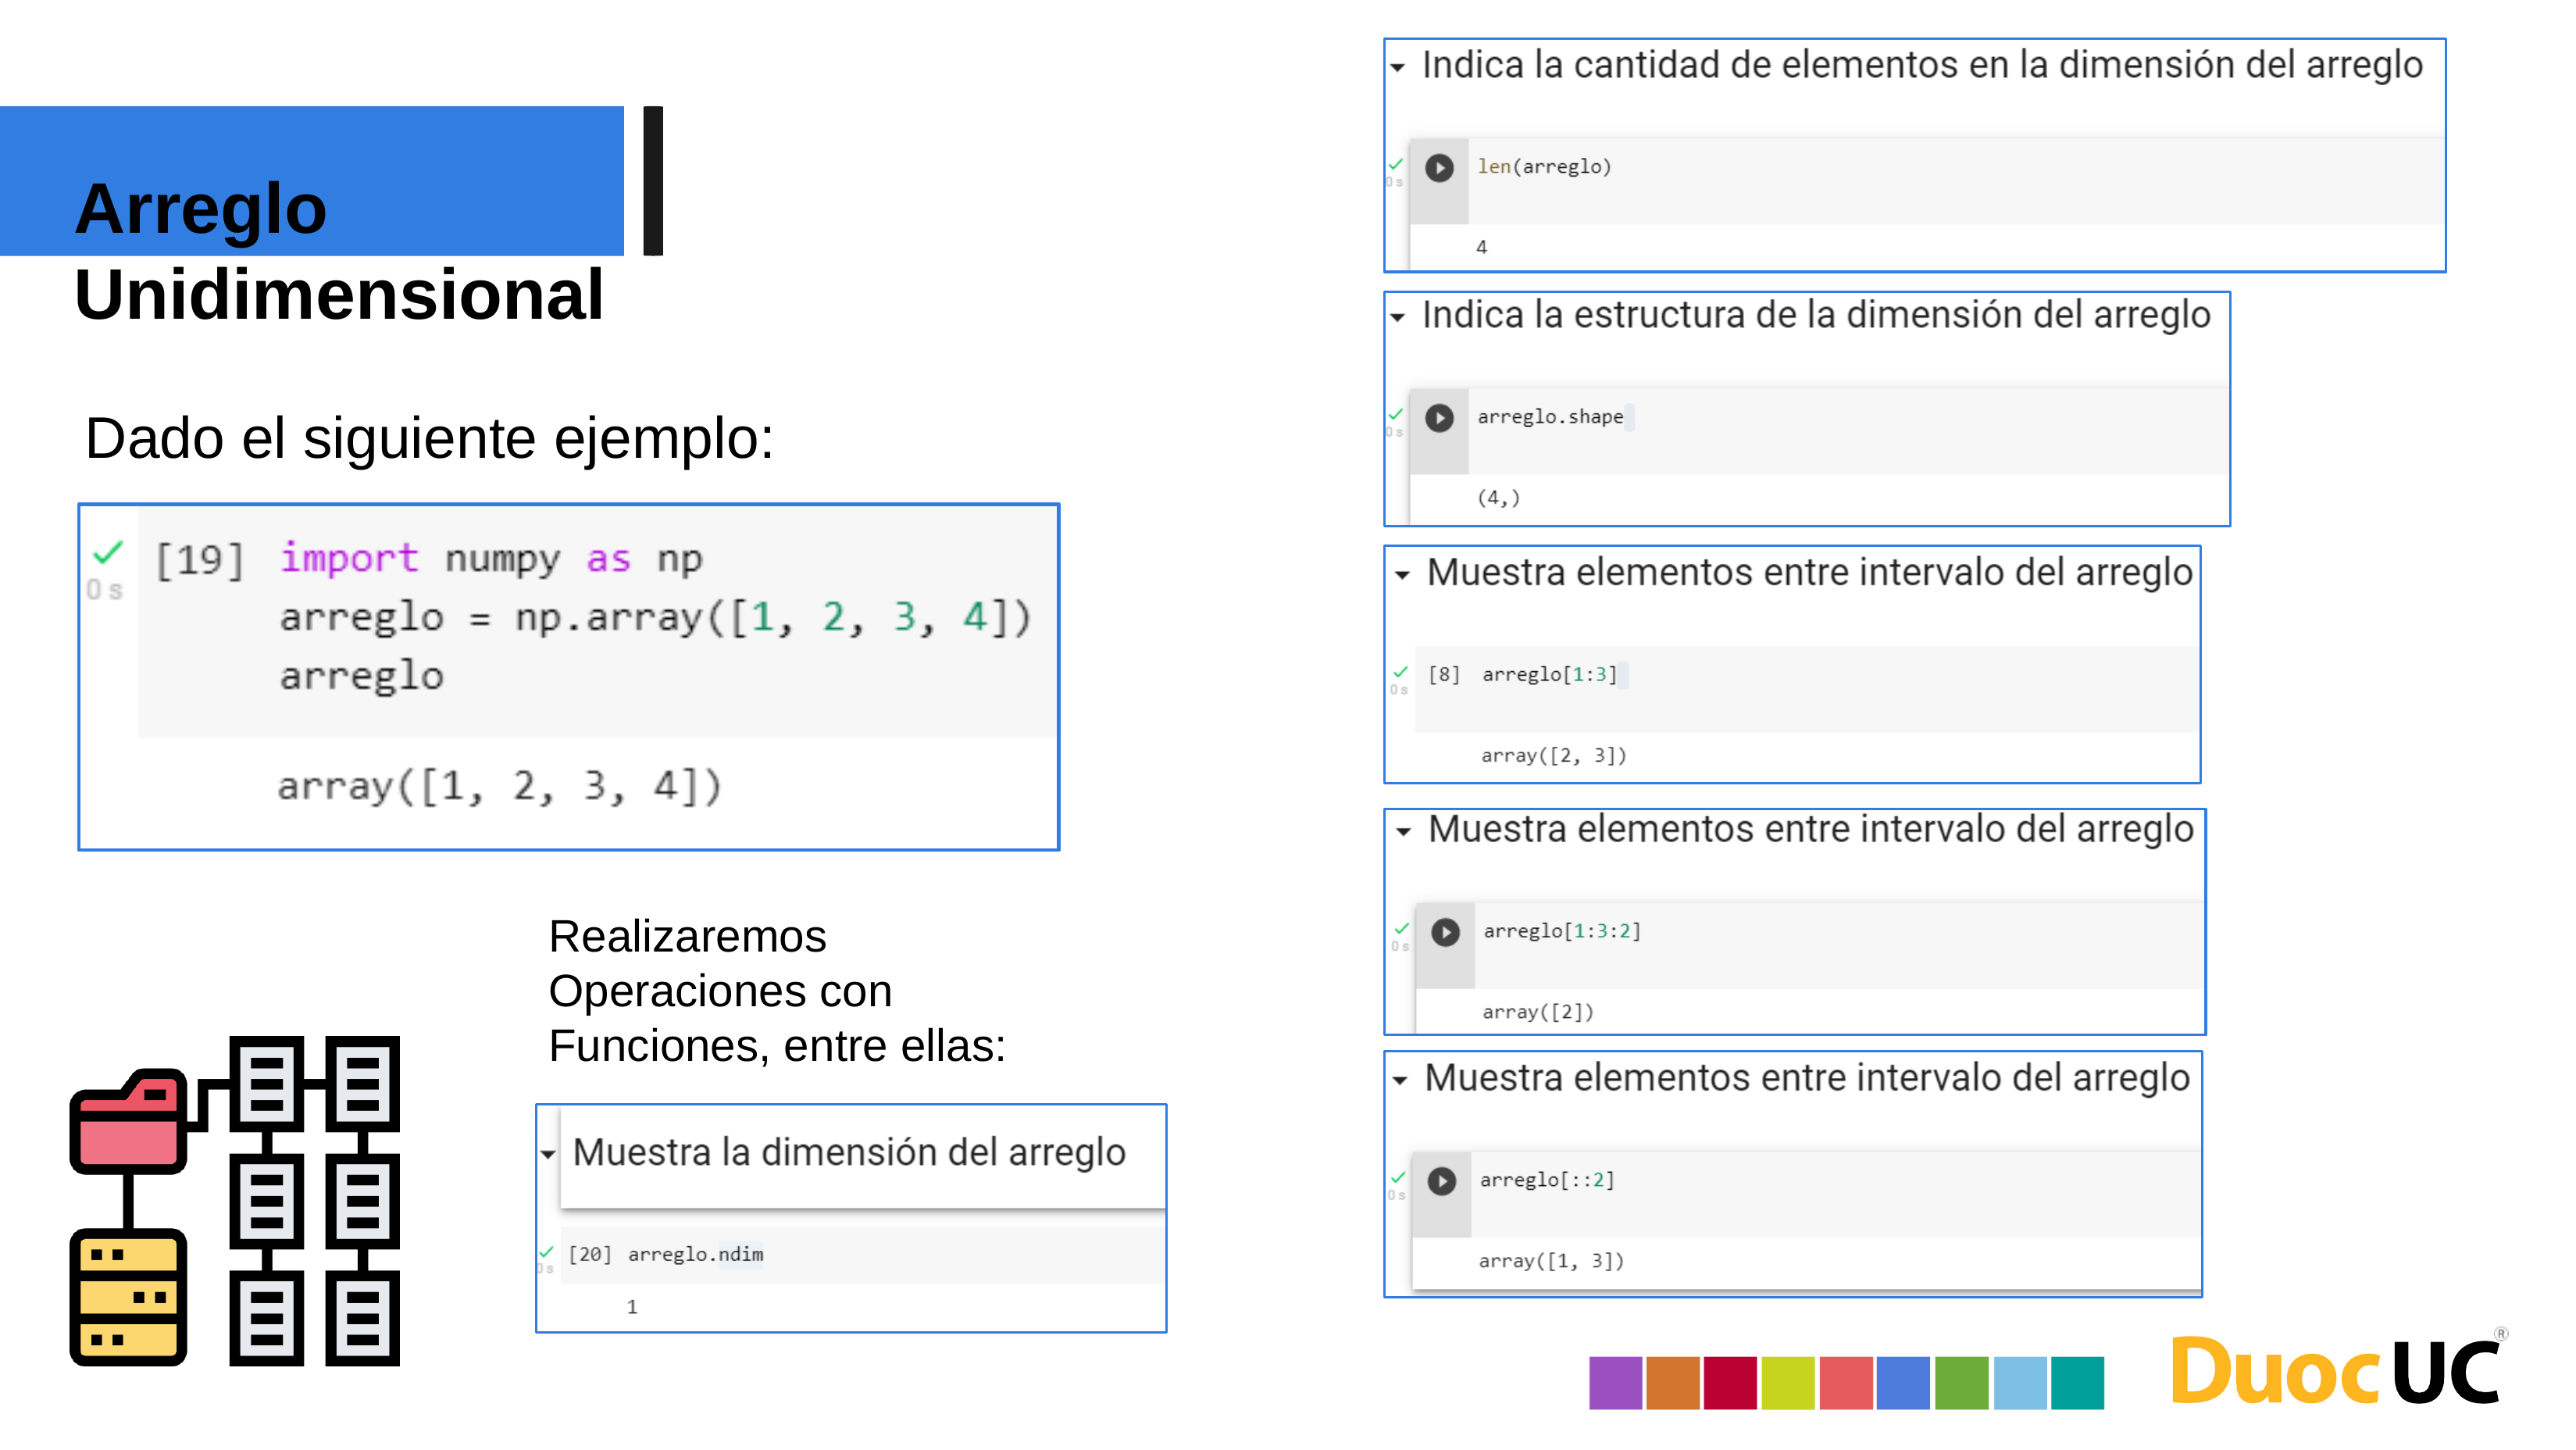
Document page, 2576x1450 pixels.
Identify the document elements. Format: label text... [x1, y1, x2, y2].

picture [1385, 39, 2446, 271]
picture [1385, 546, 2200, 783]
picture [70, 1036, 400, 1366]
picture [1385, 1052, 2201, 1297]
picture [537, 1105, 1166, 1332]
picture [80, 505, 1058, 848]
picture [2494, 1327, 2509, 1341]
list Arreglo Unidimensional [73, 161, 624, 394]
text_box Dado el siguiente ejemplo: [73, 394, 875, 477]
picture [1385, 809, 2205, 1034]
list Arreglo Unidimensional [73, 477, 624, 991]
text_box Realizaremos Operaciones con Funciones, entre ellas: [537, 901, 1054, 1077]
picture [1579, 1327, 2121, 1434]
picture [1385, 292, 2229, 525]
